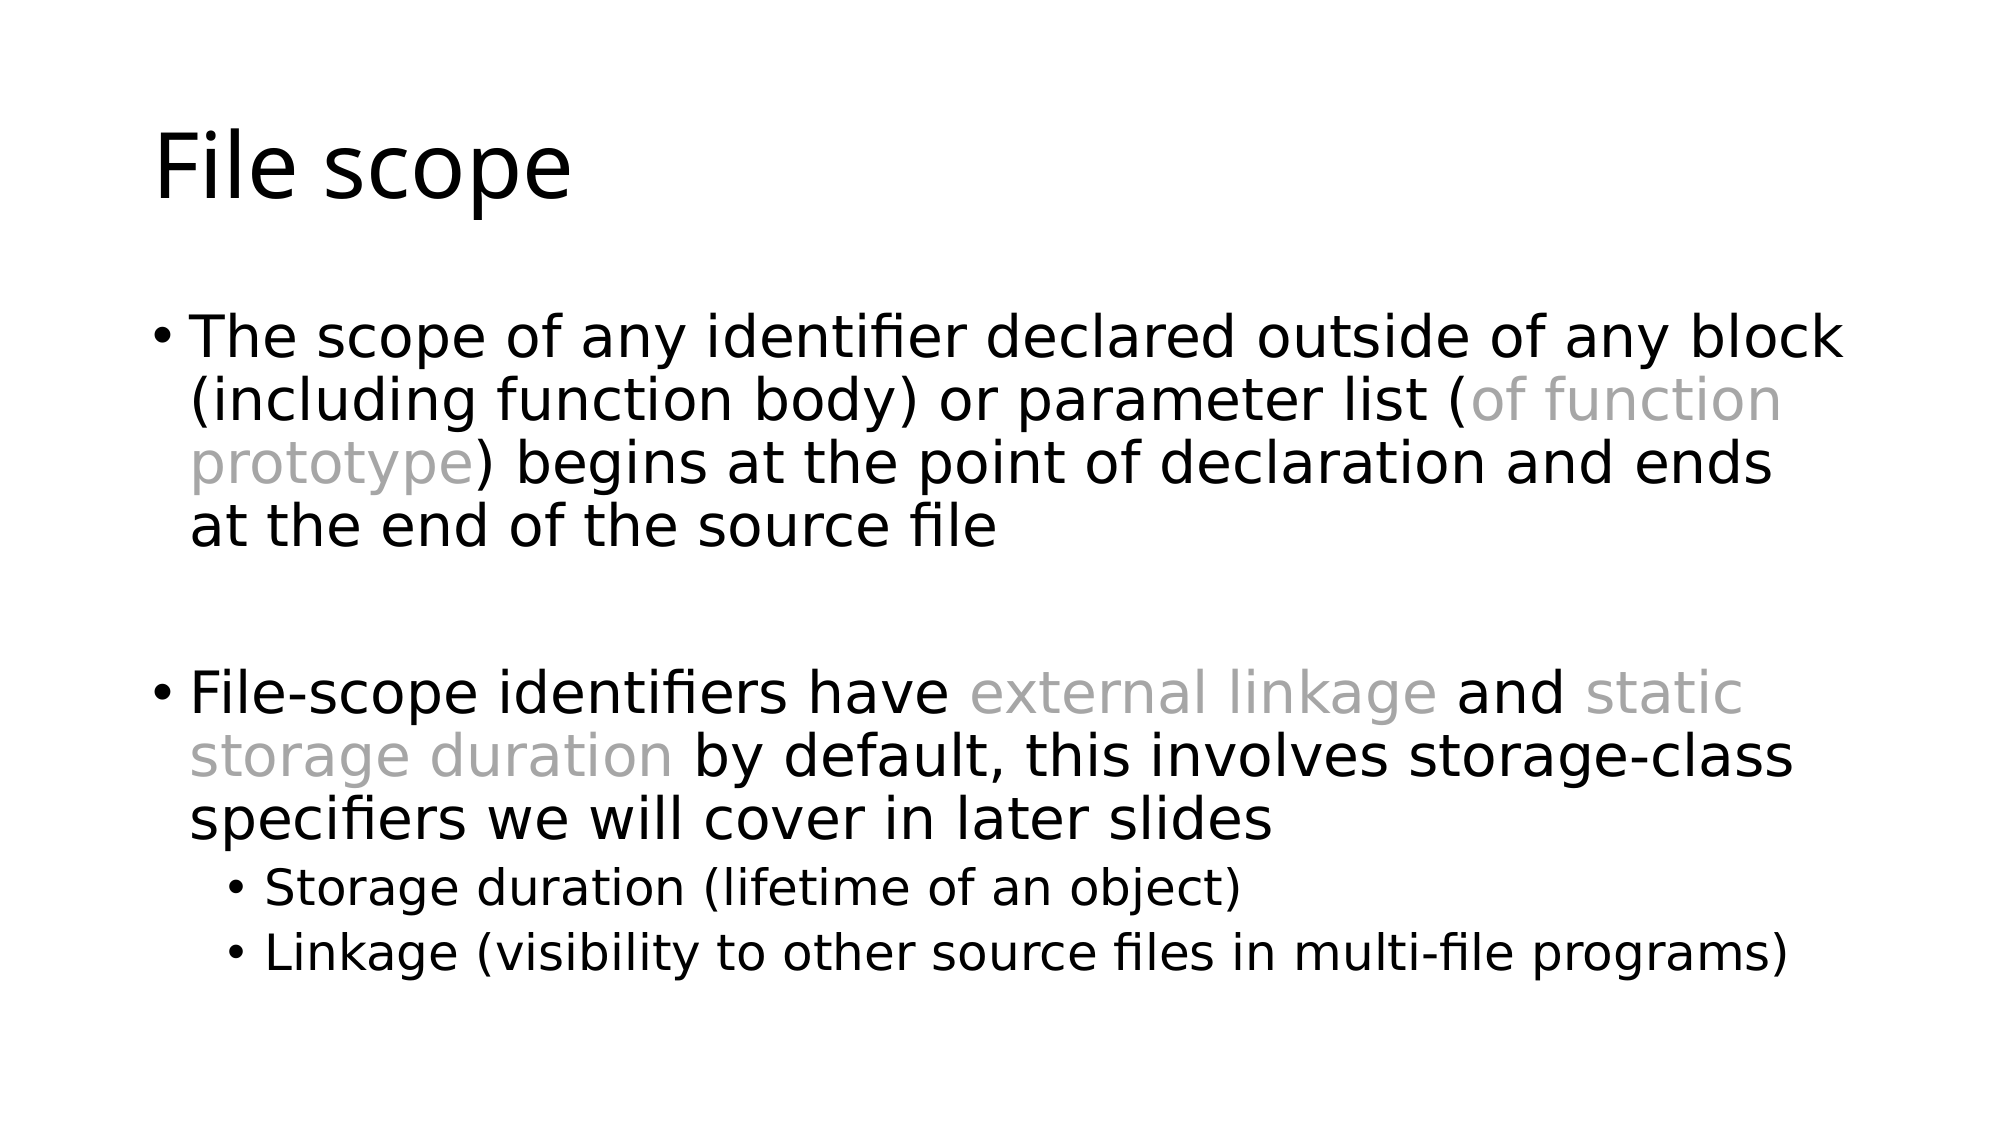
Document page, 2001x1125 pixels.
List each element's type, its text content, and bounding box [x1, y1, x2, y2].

title File scope [137, 59, 1863, 278]
list The scope of any identifier declared outside of any block (including function body) or parameter list (of function prototype) begins at the point of declaration and ends at the end of the source file File-scope identifiers have external linkage and static storage duration by default, this involves storage-class specifiers we will cover in later slides Storage duration (lifetime of an object) Linkage (visibility to other source files in multi-file programs) [137, 299, 1863, 1014]
